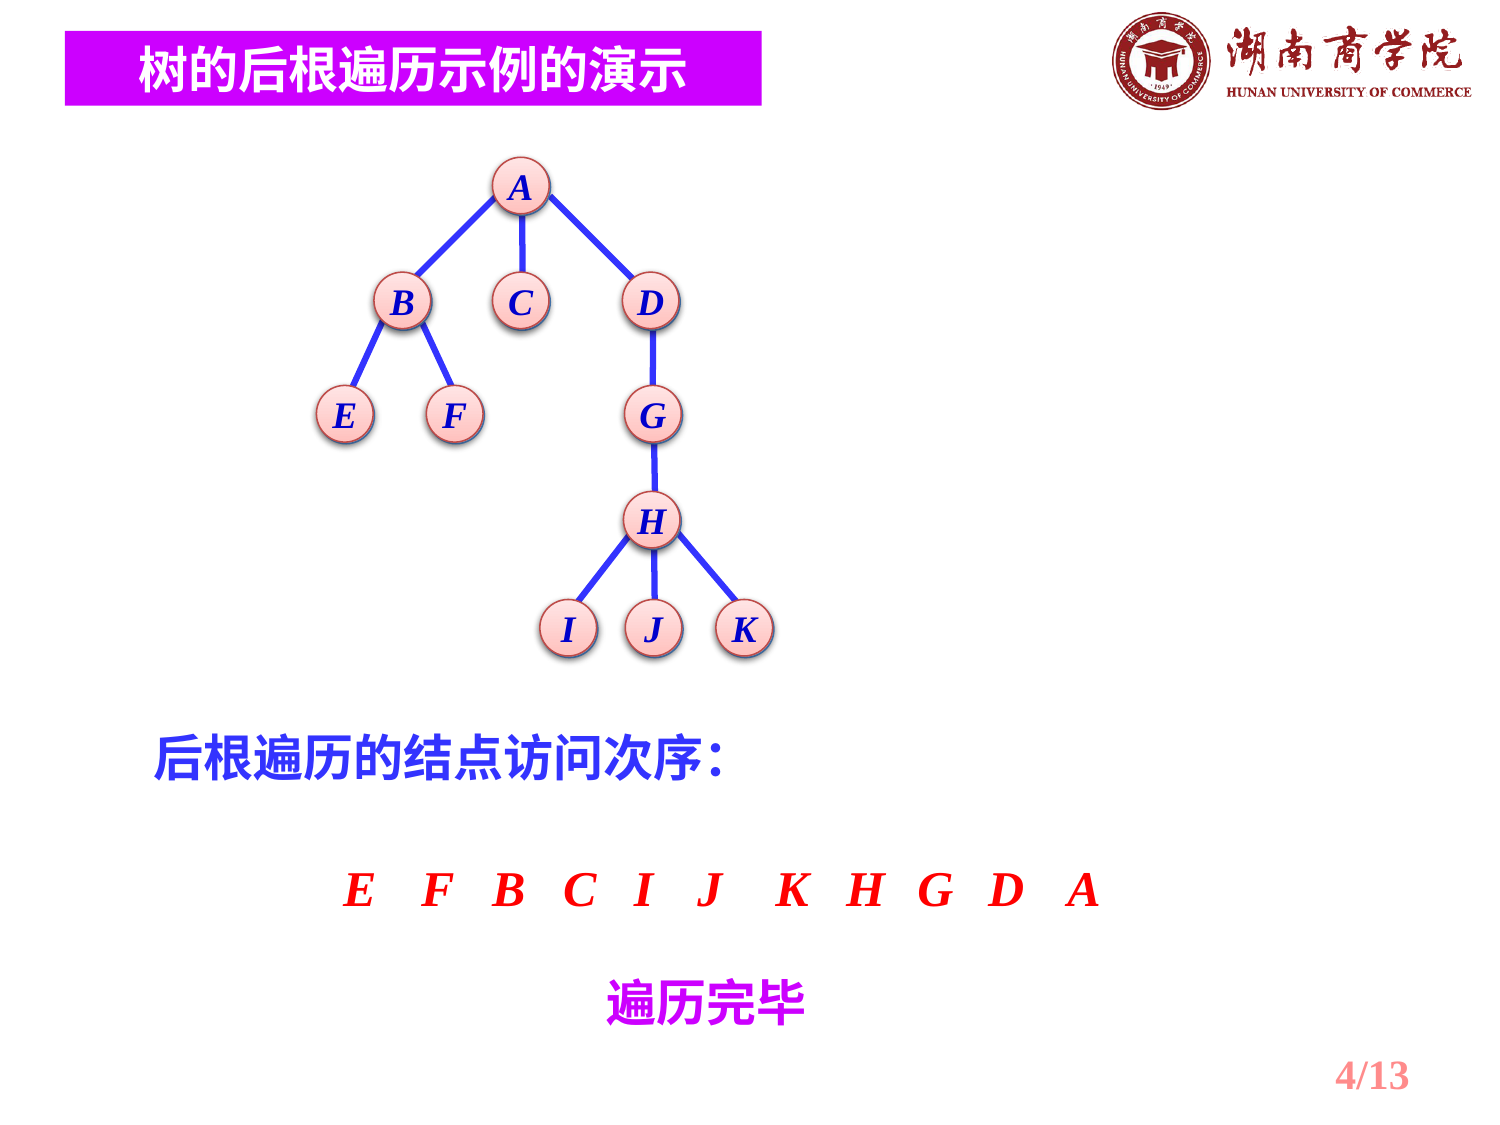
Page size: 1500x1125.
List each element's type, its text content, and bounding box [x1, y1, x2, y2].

text_box 遍历完毕 [540, 964, 872, 1039]
text_box 后根遍历的结点访问次序： [139, 719, 311, 795]
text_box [715, 599, 825, 925]
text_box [492, 156, 1117, 925]
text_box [316, 385, 392, 925]
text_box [373, 271, 487, 925]
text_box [405, 385, 484, 925]
text_box 树的后根遍历示例的演示 [64, 30, 762, 106]
slide_number 4/13 [1074, 1042, 1425, 1103]
picture [1082, 3, 1497, 116]
